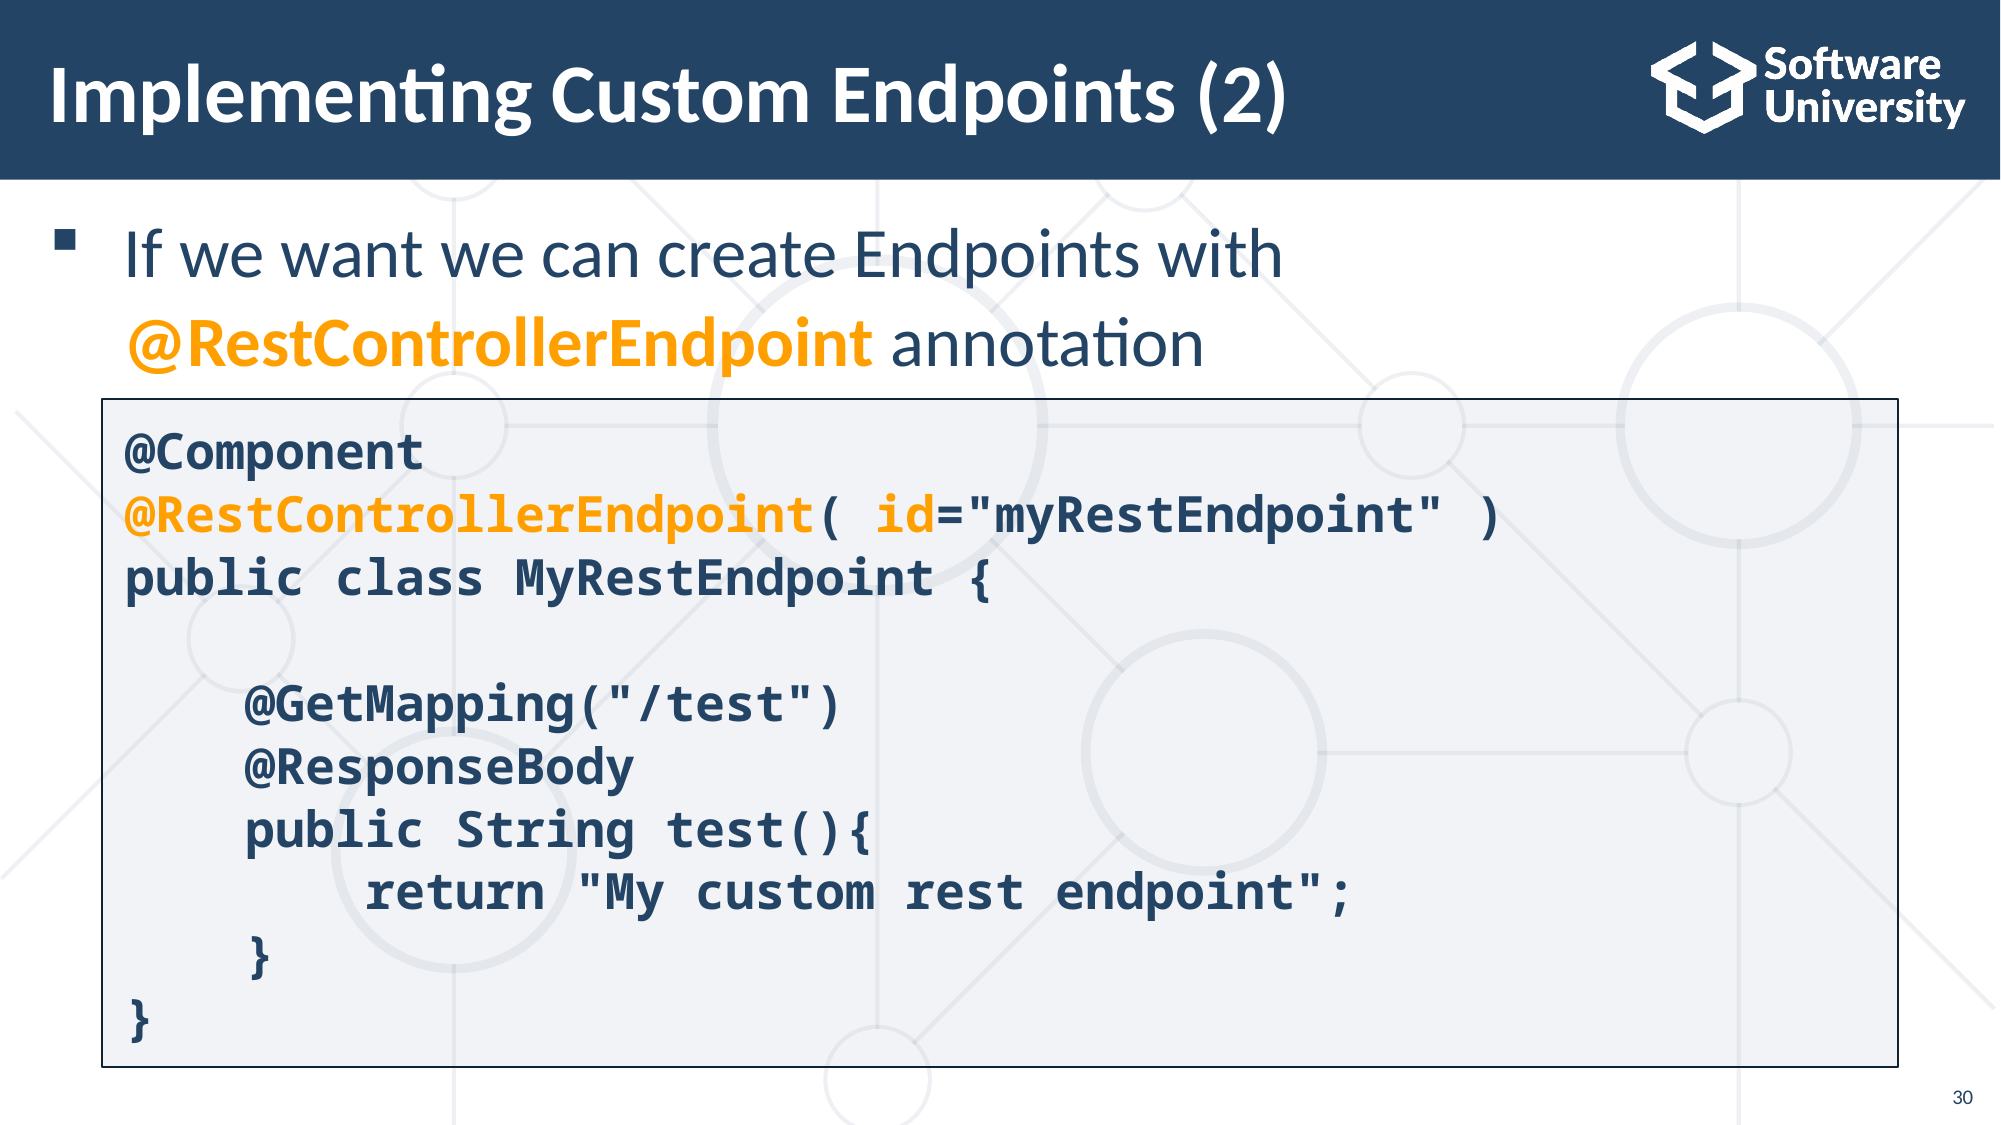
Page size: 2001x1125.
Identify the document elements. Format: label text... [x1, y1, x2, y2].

title Implementing Custom Endpoints (2) [31, 16, 1625, 162]
slide_number 30 [1927, 1067, 1989, 1117]
picture [1651, 41, 1966, 134]
list If we want we can create Endpoints with @RestControllerEndpoint annotation [31, 196, 1969, 1109]
list @Component @RestControllerEndpoint( id="myRestEndpoint" ) public class MyRestEndpoint { @GetMapping("/test") @ResponseBody public String test(){ return "My custom rest endpoint"; } } [101, 398, 1899, 1068]
